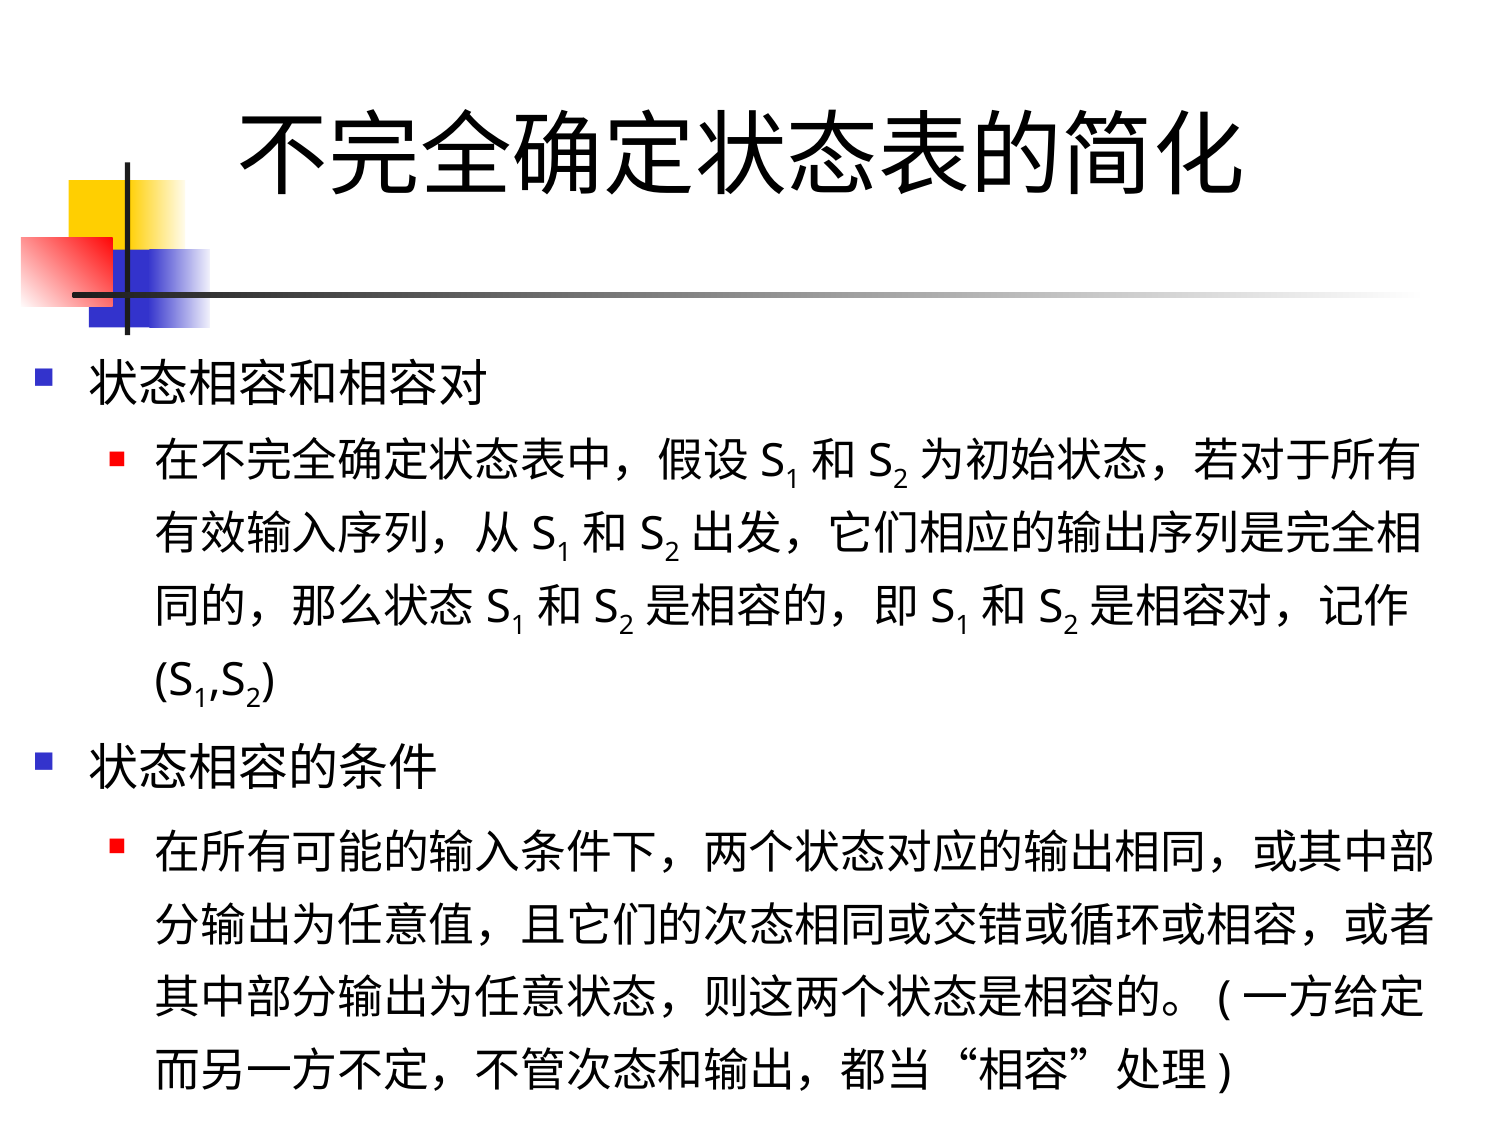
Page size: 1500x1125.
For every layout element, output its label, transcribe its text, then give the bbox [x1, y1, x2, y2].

list 状态相容和相容对 在不完全确定状态表中，假设S1和S2为初始状态，若对于所有有效输入序列，从S1和S2出发，它们相应的输出序列是完全相同的，那么状态S1和S2是相容的，即S1和S2是相容对，记作(S1,S2) 状态相容的条件 在所有可能的输入条件下，两个状态对应的输出相同，或其中部分输出为任意值，且它们的次态相同或交错或循环或相容，或者其中部分输出为任意状态，则这两个状态是相容的。(一方给定而另一方不定，不管次态和输出，都当“相容”处理) [17, 330, 1470, 1007]
title 不完全确定状态表的简化 [221, 113, 1330, 214]
